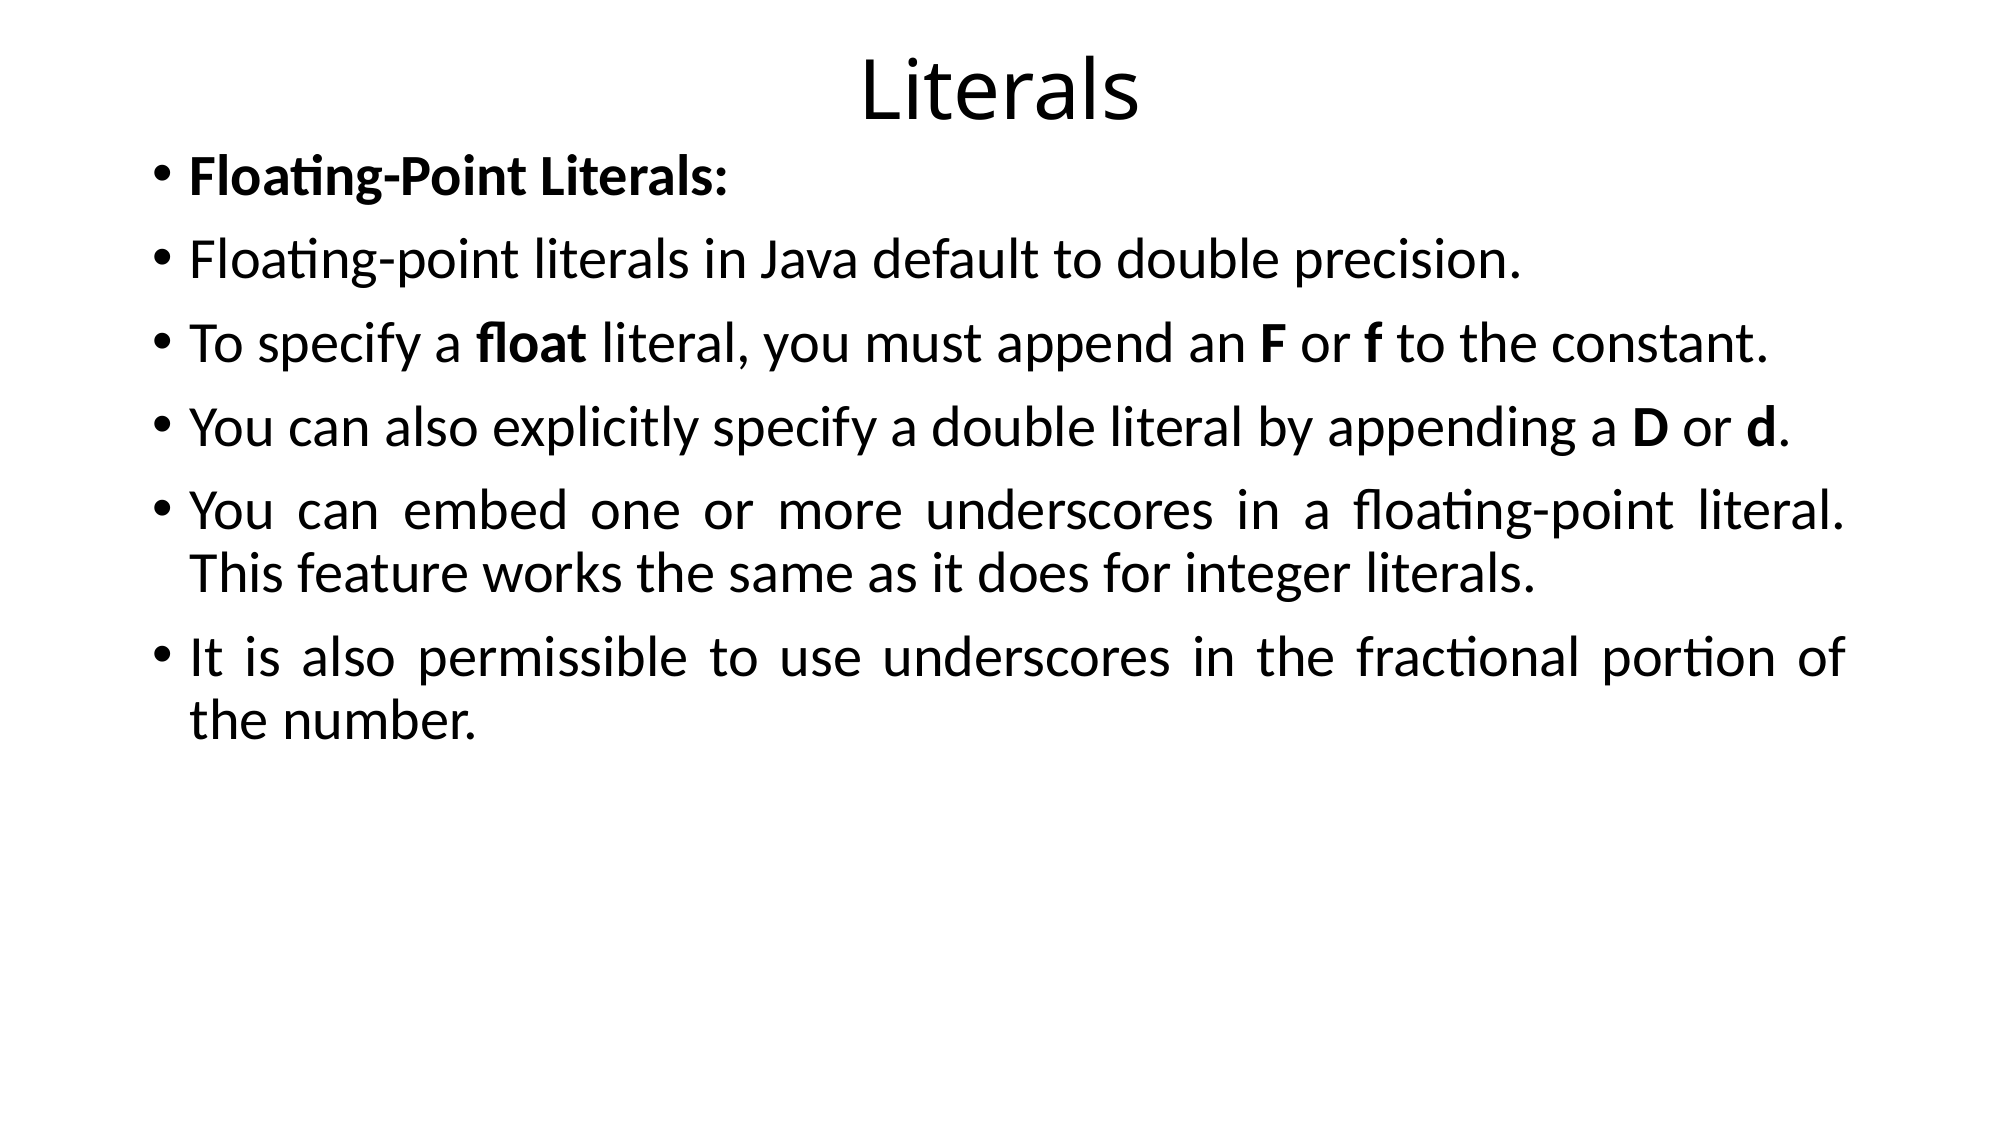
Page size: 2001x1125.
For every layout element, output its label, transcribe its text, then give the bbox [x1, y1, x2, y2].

title Literals [137, 21, 1863, 137]
list Floating-Point Literals: Floating-point literals in Java default to double precision. To specify a float literal, you must append an F or f to the constant. You can also explicitly specify a double literal by appending a D or d. You can embed one or more underscores in a floating-point literal. This feature works the same as it does for integer literals. It is also permissible to use underscores in the fractional portion of the number. [137, 137, 1863, 1078]
